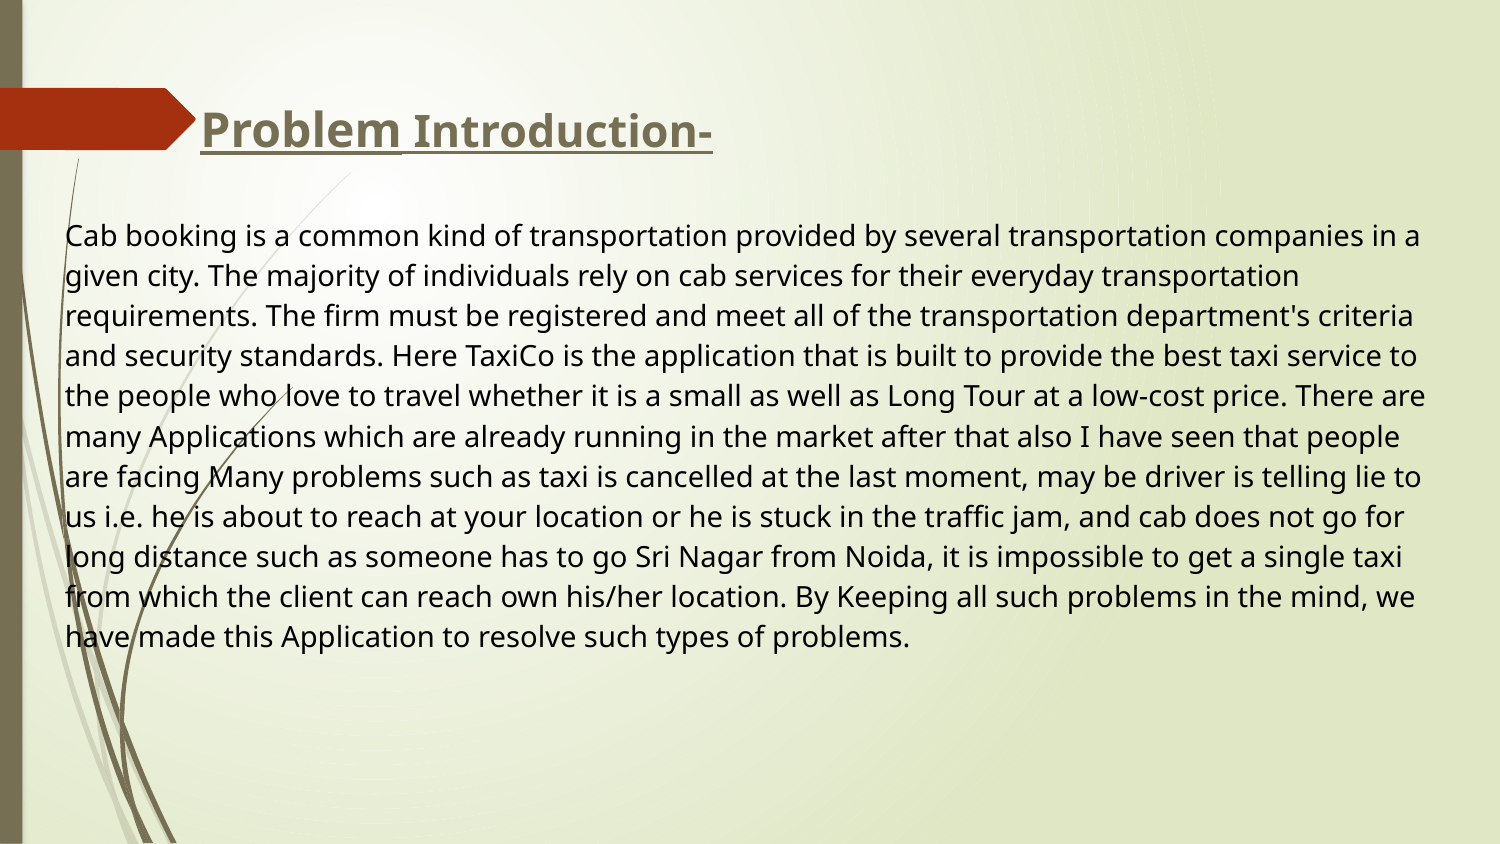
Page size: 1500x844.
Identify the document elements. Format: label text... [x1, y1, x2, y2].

text_box Cab booking is a common kind of transportation provided by several transportation companies in a given city. The majority of individuals rely on cab services for their everyday transportation requirements. The firm must be registered and meet all of the transportation department's criteria and security standards. Here TaxiCo is the application that is built to provide the best taxi service to the people who love to travel whether it is a small as well as Long Tour at a low-cost price. There are many Applications which are already running in the market after that also I have seen that people are facing Many problems such as taxi is cancelled at the last moment, may be driver is telling lie to us i.e. he is about to reach at your location or he is stuck in the traffic jam, and cab does not go for long distance such as someone has to go Sri Nagar from Noida, it is impossible to get a single taxi from which the client can reach own his/her location. By Keeping all such problems in the mind, we have made this Application to resolve such types of problems. [50, 196, 1447, 844]
text_box Problem Introduction- [185, 84, 1447, 173]
